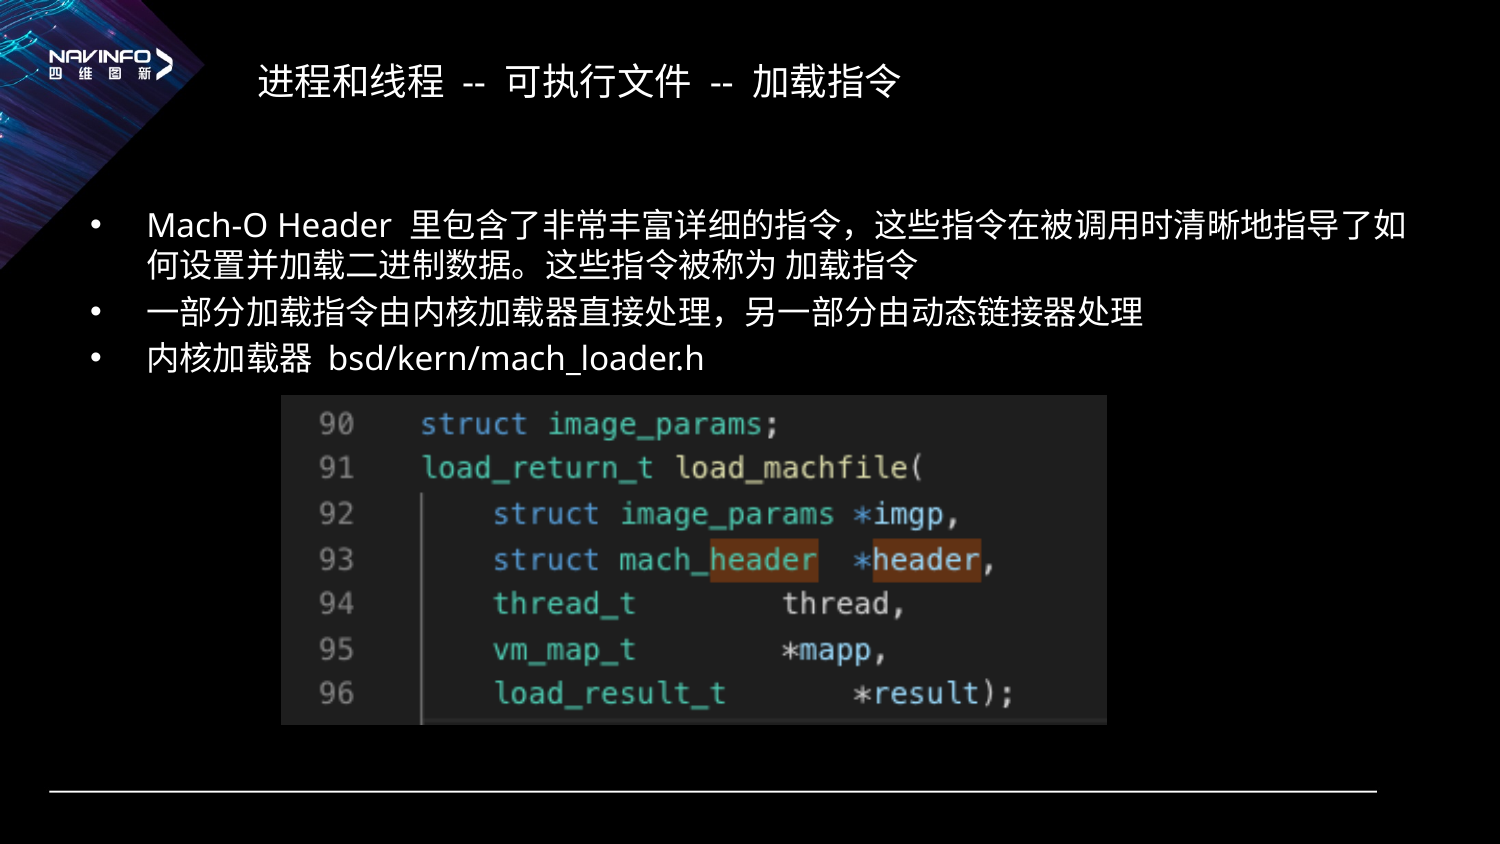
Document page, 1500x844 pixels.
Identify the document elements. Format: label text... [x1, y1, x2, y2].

list Mach-O Header 里包含了非常丰富详细的指令，这些指令在被调用时清晰地指导了如何设置并加载二进制数据。这些指令被称为 加载指令 一部分加载指令由内核加载器直接处理，另一部分由动态链接器处理 内核加载器 bsd/kern/mach_loader.h [75, 196, 1425, 754]
title 进程和线程 -- 可执行文件 -- 加载指令 [242, 33, 1425, 127]
picture [0, 0, 1500, 844]
picture [20, 40, 31, 45]
